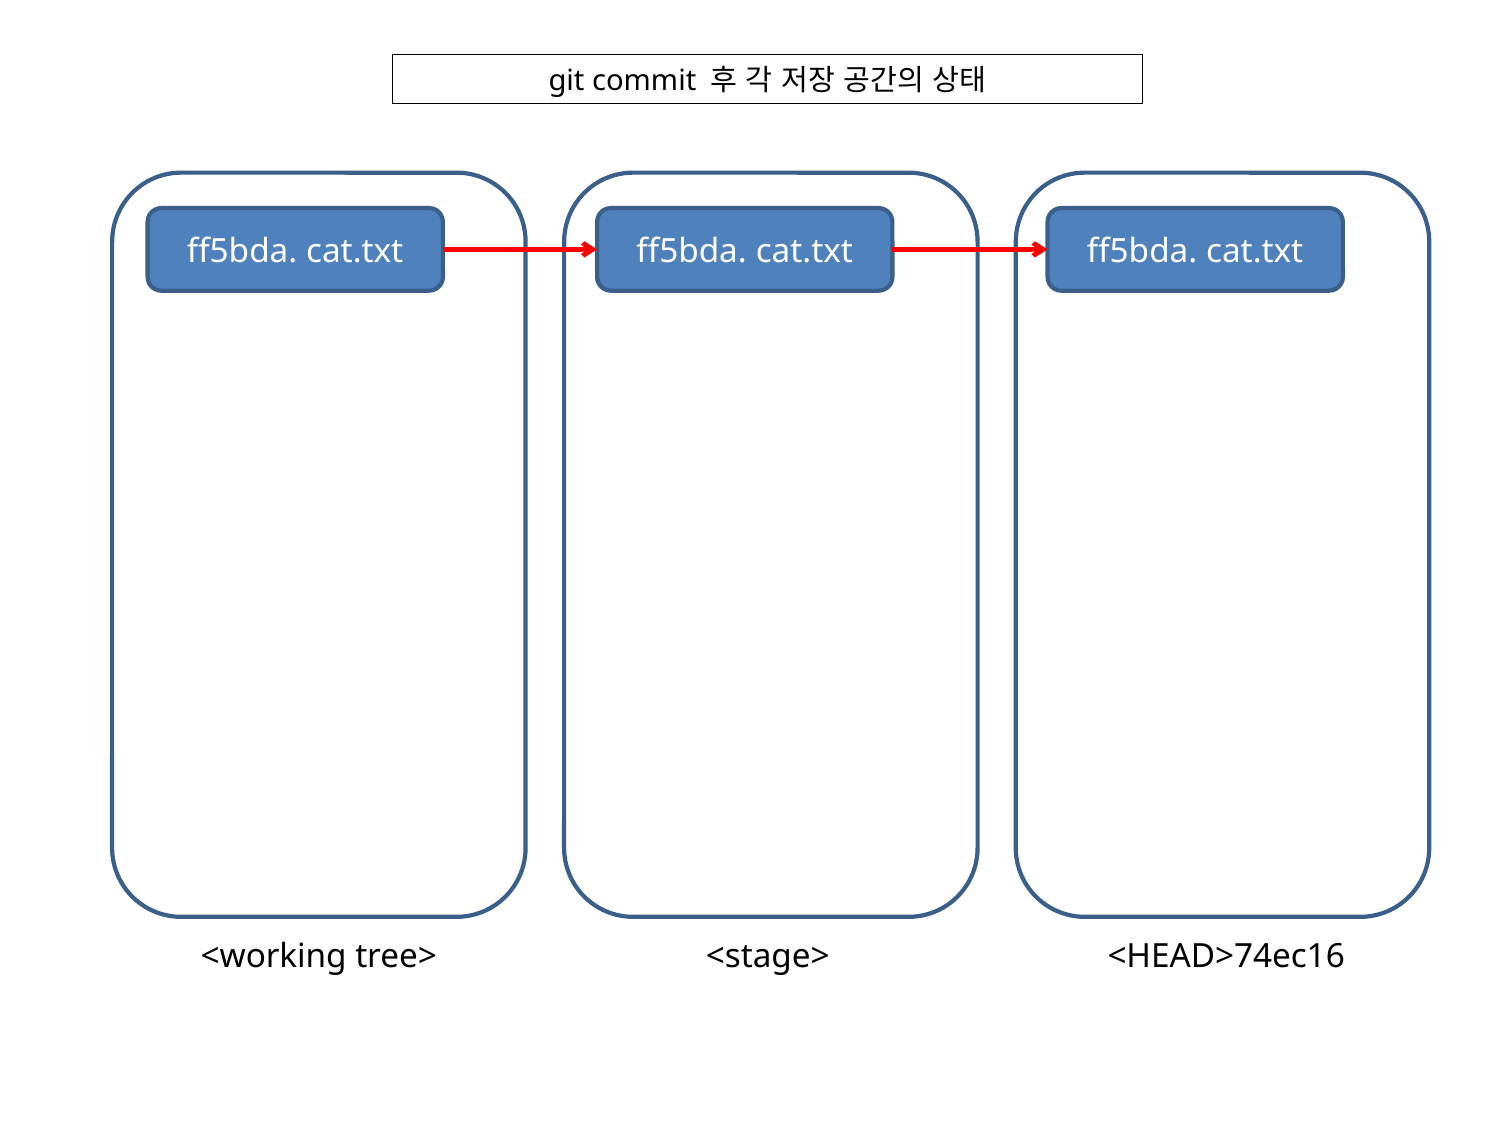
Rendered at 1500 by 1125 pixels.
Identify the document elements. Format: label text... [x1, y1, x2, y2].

text_box <stage> [614, 926, 922, 982]
text_box <working tree> [165, 926, 473, 982]
text_box [562, 170, 980, 247]
text_box [561, 256, 980, 919]
text_box git commit 후 각 저장 공간의 상태 [392, 54, 1143, 104]
text_box ff5bda. cat.txt [595, 205, 895, 293]
text_box [109, 170, 528, 919]
text_box ff5bda. cat.txt [1045, 205, 1346, 293]
text_box [1013, 170, 1432, 919]
text_box <HEAD>74ec16 [1072, 926, 1380, 982]
text_box ff5bda. cat.txt [145, 205, 446, 293]
